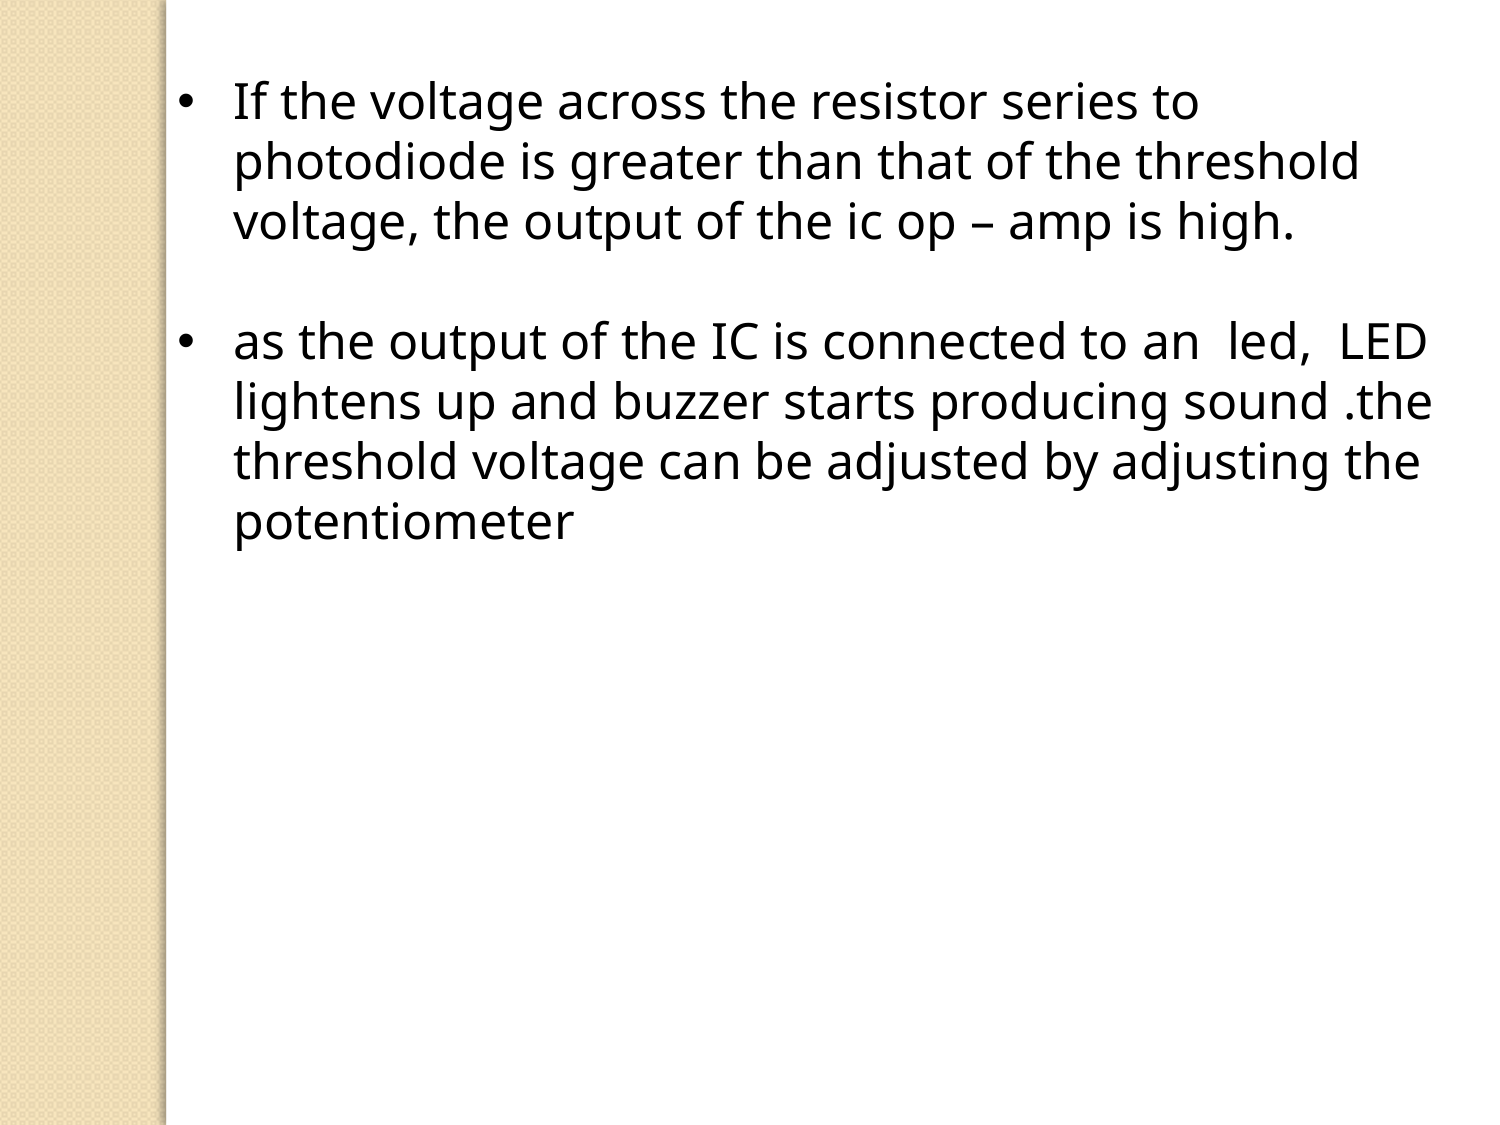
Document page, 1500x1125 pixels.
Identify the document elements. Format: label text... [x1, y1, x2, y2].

text_box If the voltage across the resistor series to photodiode is greater than that of the threshold voltage, the output of the ic op – amp is high. as the output of the IC is connected to an led, LED lightens up and buzzer starts producing sound .the threshold voltage can be adjusted by adjusting the potentiometer [162, 62, 1500, 1125]
